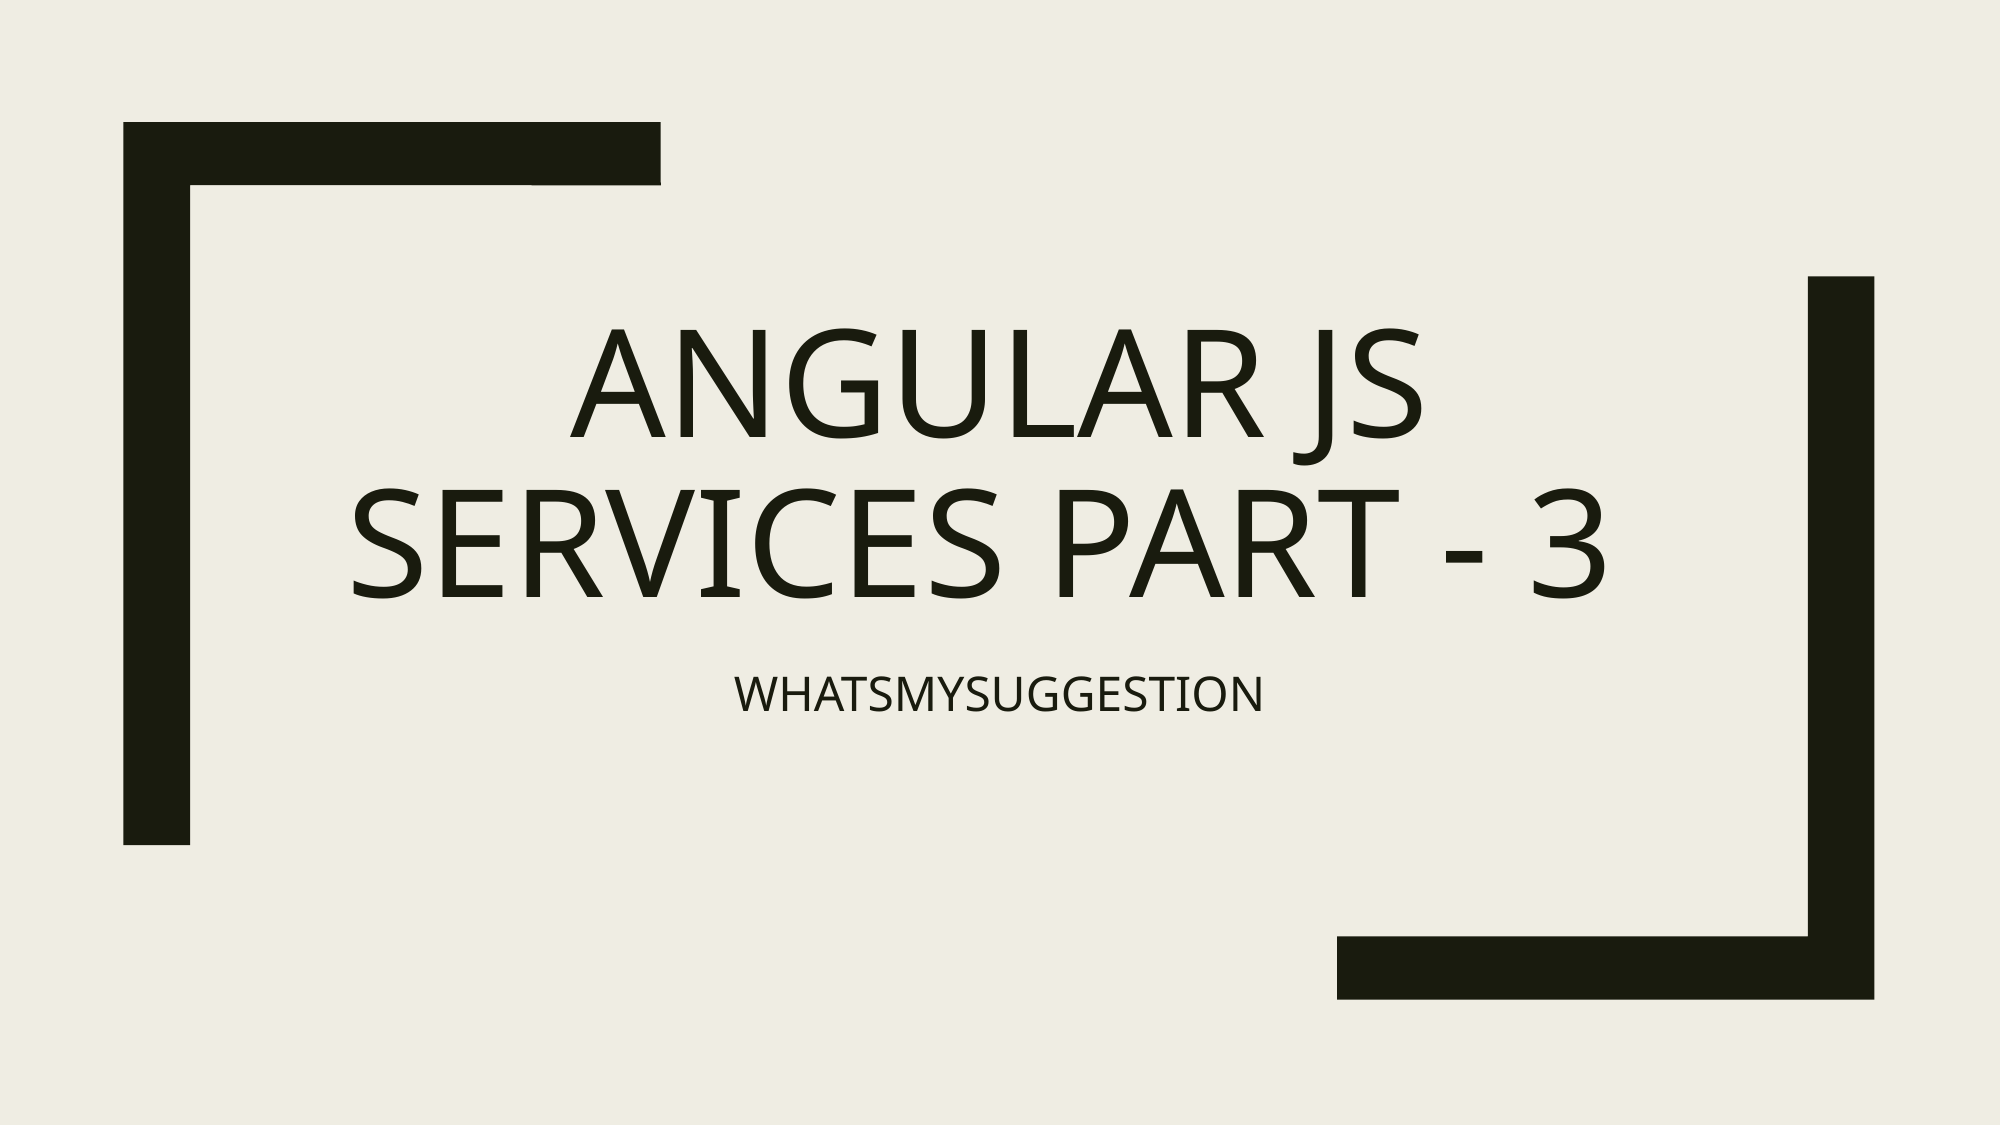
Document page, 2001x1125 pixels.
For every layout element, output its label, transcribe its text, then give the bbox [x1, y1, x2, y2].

subtitle WHATSMYSUGGESTION [439, 649, 1561, 828]
title Angular JS Services PART - 3 [314, 293, 1686, 638]
